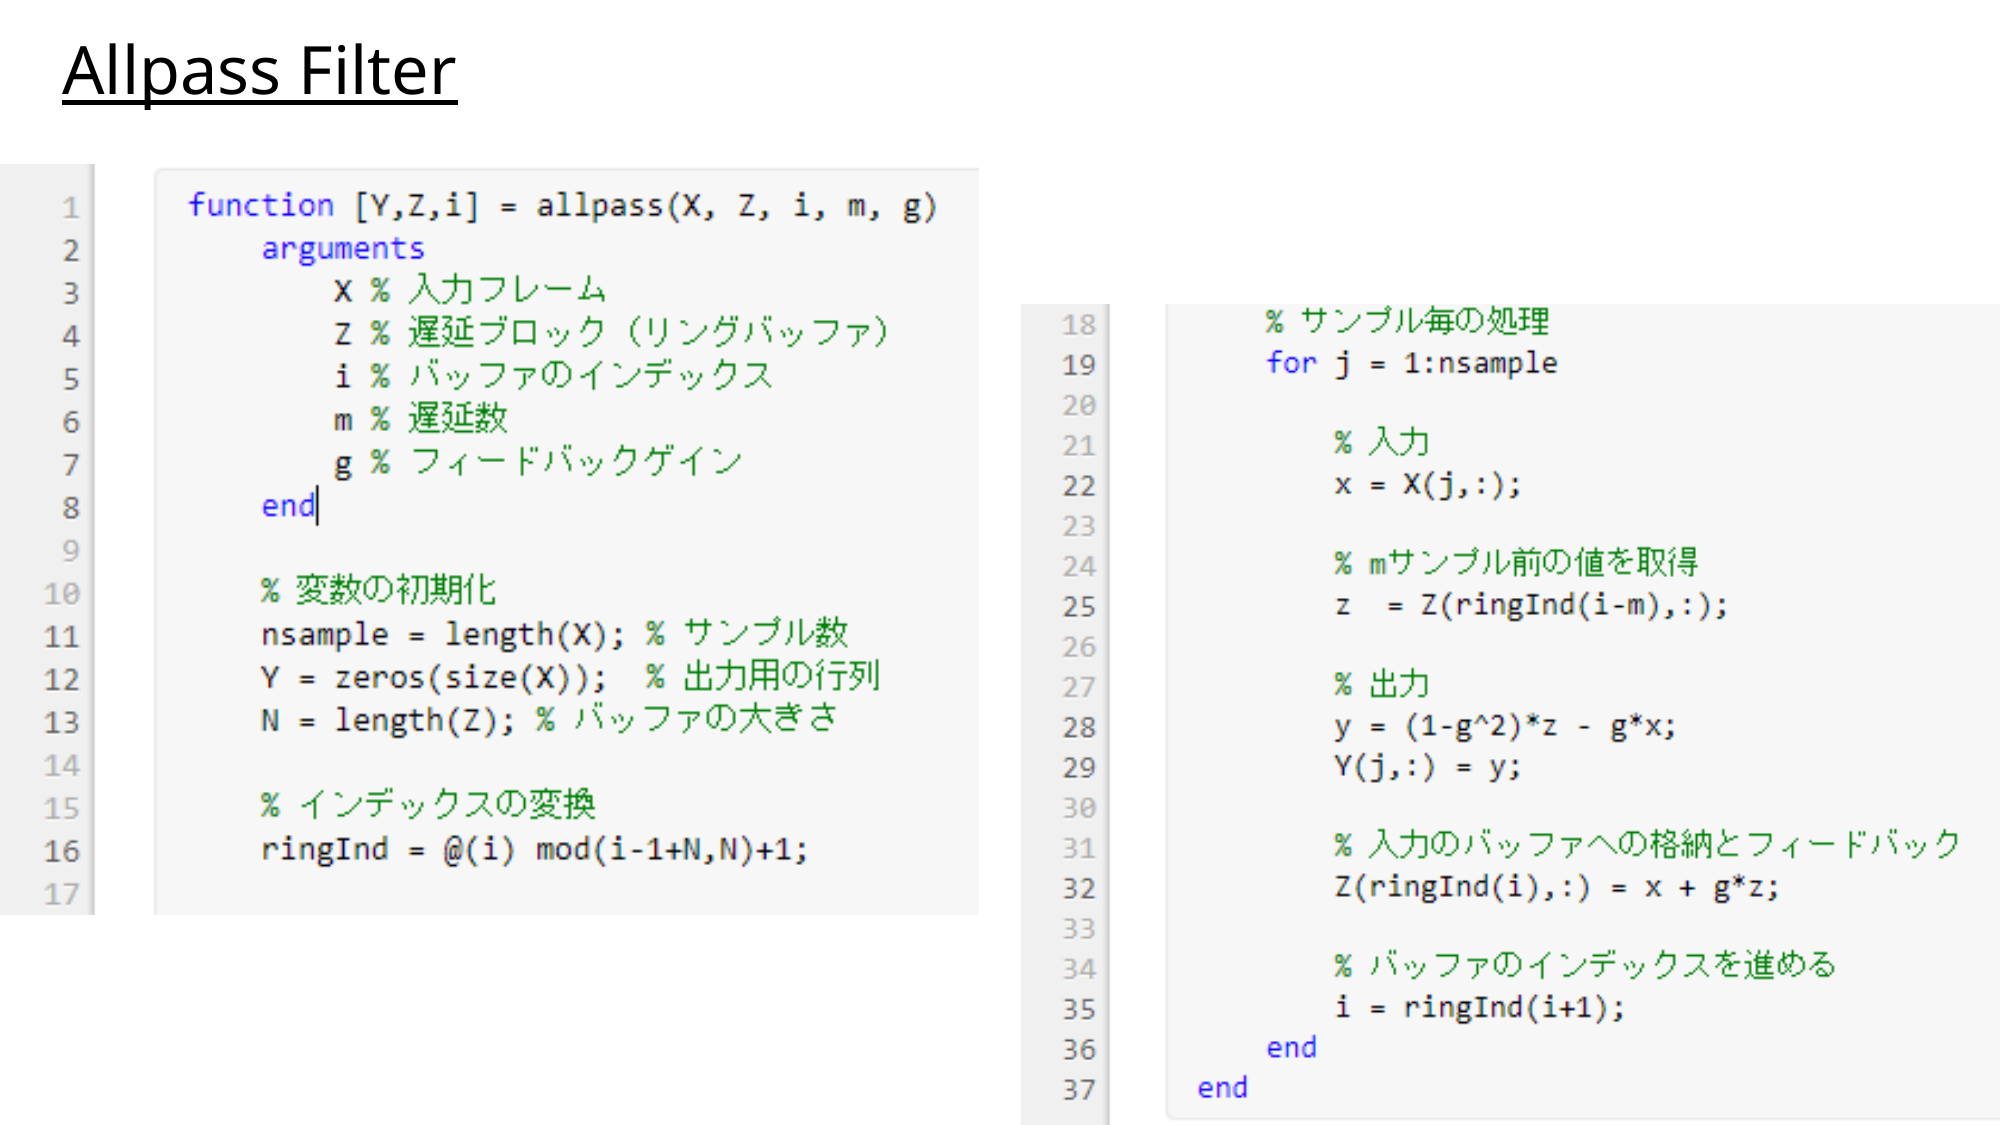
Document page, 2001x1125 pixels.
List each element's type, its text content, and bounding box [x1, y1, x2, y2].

text_box Allpass Filter [47, 20, 836, 116]
picture [1021, 304, 2000, 1125]
picture [0, 164, 979, 915]
